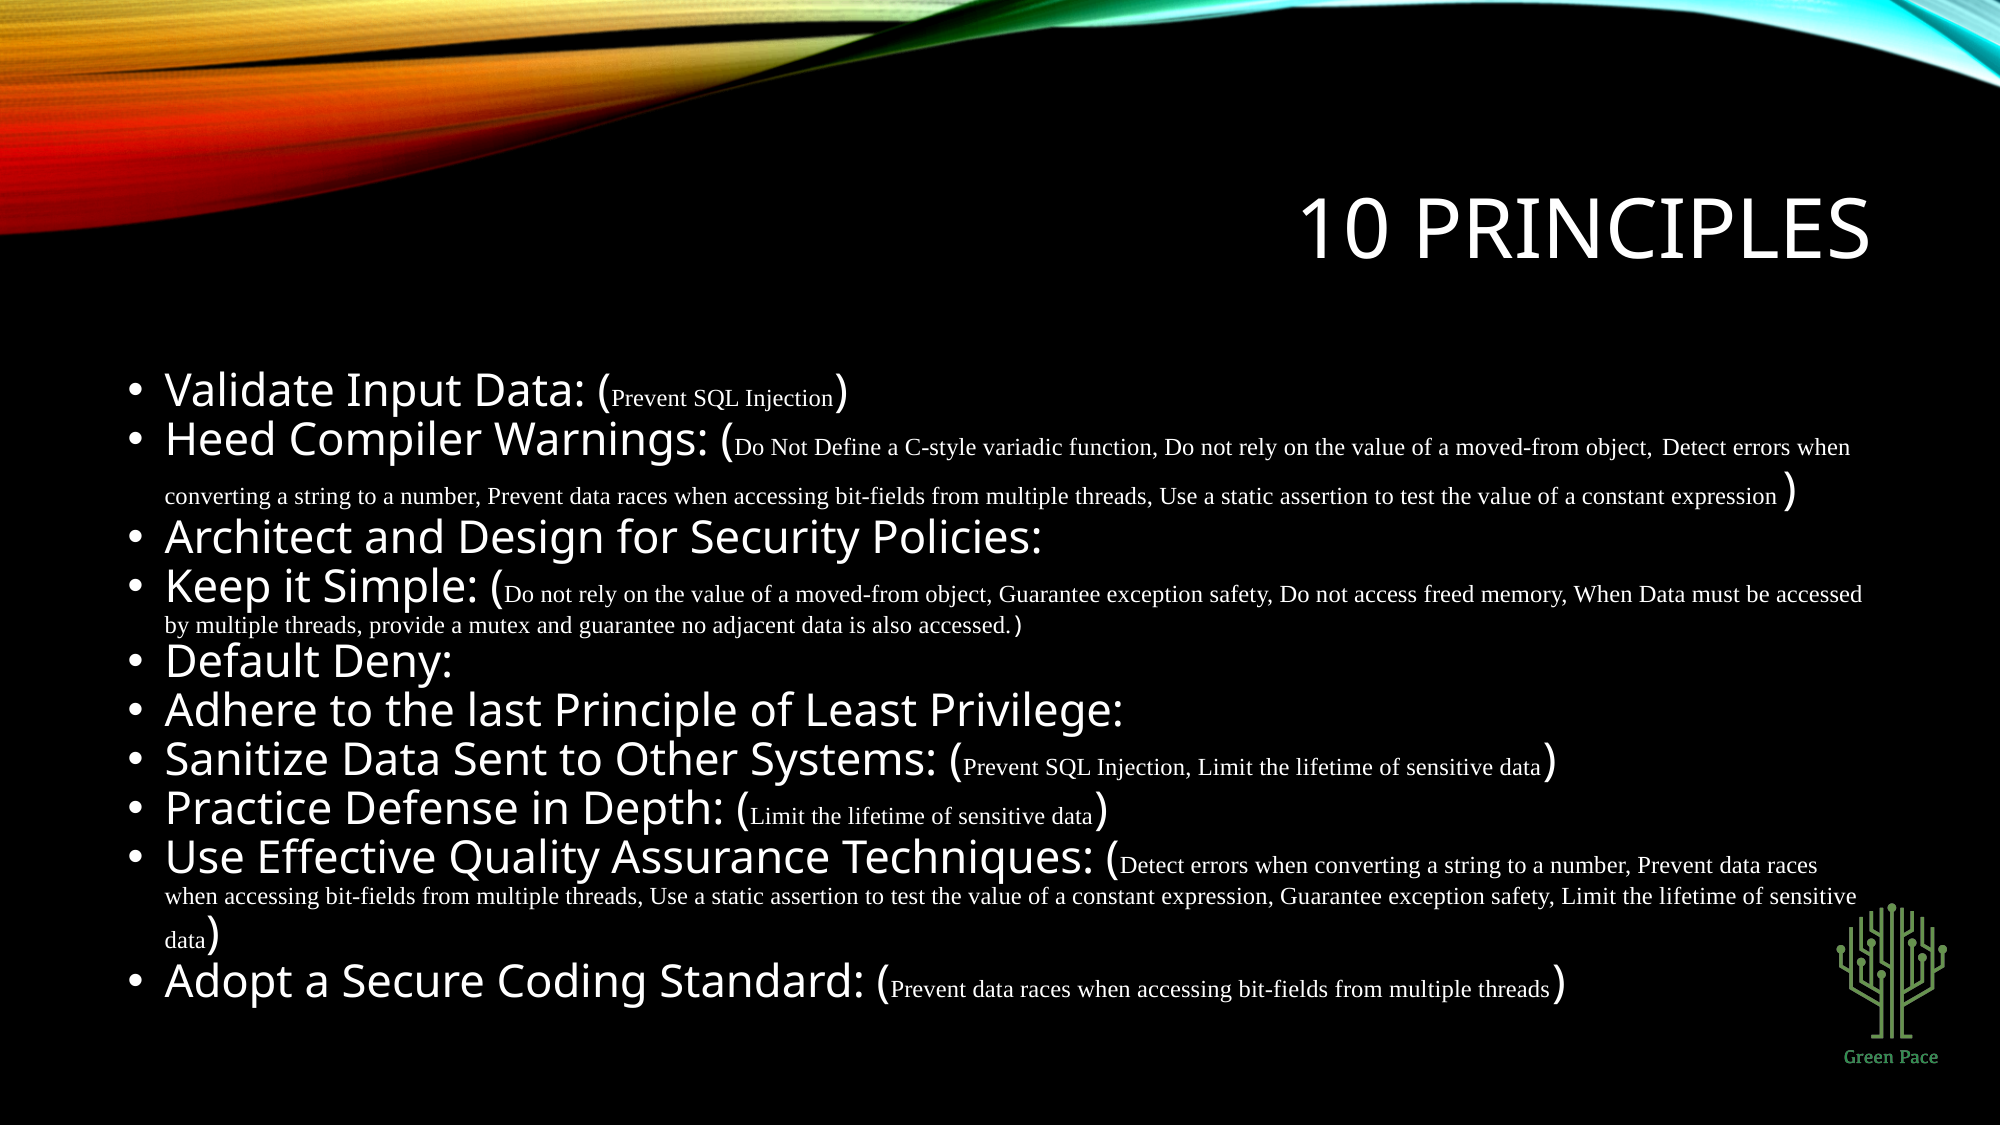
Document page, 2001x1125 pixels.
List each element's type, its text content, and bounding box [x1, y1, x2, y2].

list Validate Input Data: (Prevent SQL Injection) Heed Compiler Warnings: (Do Not Define a C-style variadic function, Do not rely on the value of a moved-from object, Detect errors when converting a string to a number, Prevent data races when accessing bit-fields from multiple threads, Use a static assertion to test the value of a constant expression) Architect and Design for Security Policies: Keep it Simple: (Do not rely on the value of a moved-from object, Guarantee exception safety, Do not access freed memory, When Data must be accessed by multiple threads, provide a mutex and guarantee no adjacent data is also accessed.) Default Deny: Adhere to the last Principle of Least Privilege: Sanitize Data Sent to Other Systems: (Prevent SQL Injection, Limit the lifetime of sensitive data) Practice Defense in Depth: (Limit the lifetime of sensitive data) Use Effective Quality Assurance Techniques: (Detect errors when converting a string to a number, Prevent data races when accessing bit-fields from multiple threads, Use a static assertion to test the value of a constant expression, Guarantee exception safety, Limit the lifetime of sensitive data) Adopt a Secure Coding Standard: (Prevent data races when accessing bit-fields from multiple threads) [112, 360, 1888, 1021]
picture [0, 0, 2000, 237]
title 10 PRINCIPLES [474, 125, 1888, 338]
picture [1817, 892, 1964, 1082]
